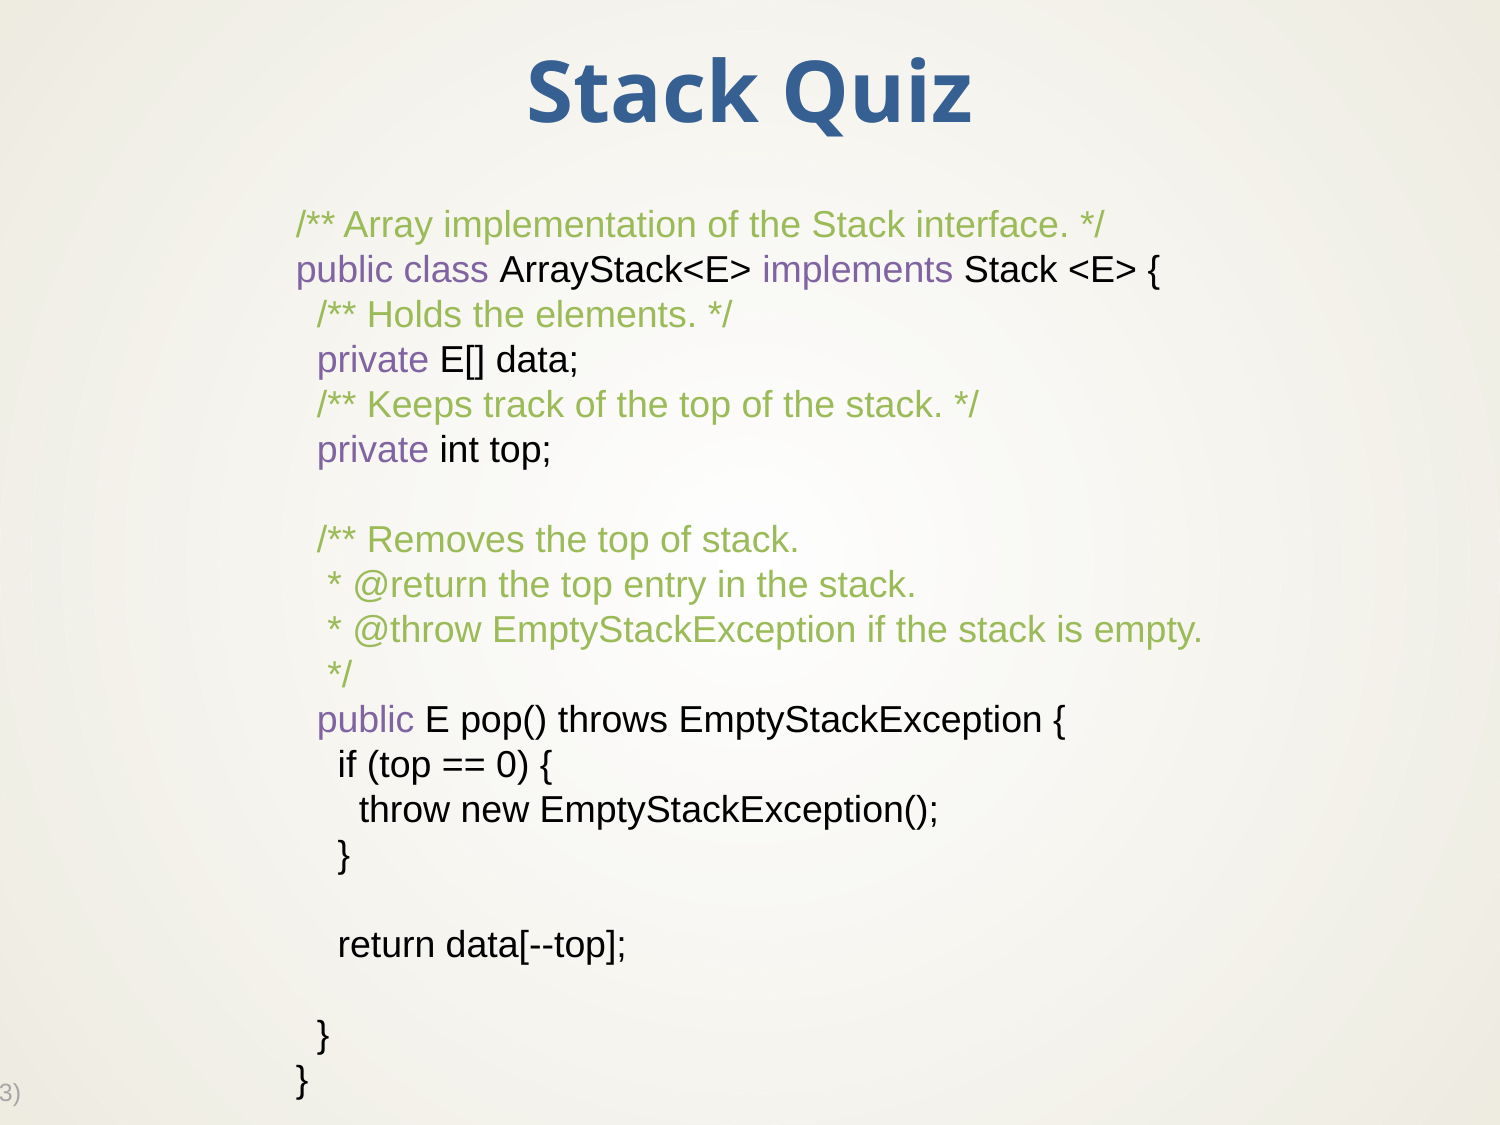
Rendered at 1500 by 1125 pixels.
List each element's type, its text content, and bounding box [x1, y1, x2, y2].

title Stack Quiz [0, 24, 1500, 166]
text_box /** Array implementation of the Stack interface. */ public class ArrayStack<E> implements Stack <E> { /** Holds the elements. */ private E[] data; /** Keeps track of the top of the stack. */ private int top; /** Removes the top of stack. * @return the top entry in the stack. * @throw EmptyStackException if the stack is empty. */ public E pop() throws EmptyStackException { if (top == 0) { throw new EmptyStackException(); } return data[--top]; } } [280, 192, 1219, 1108]
